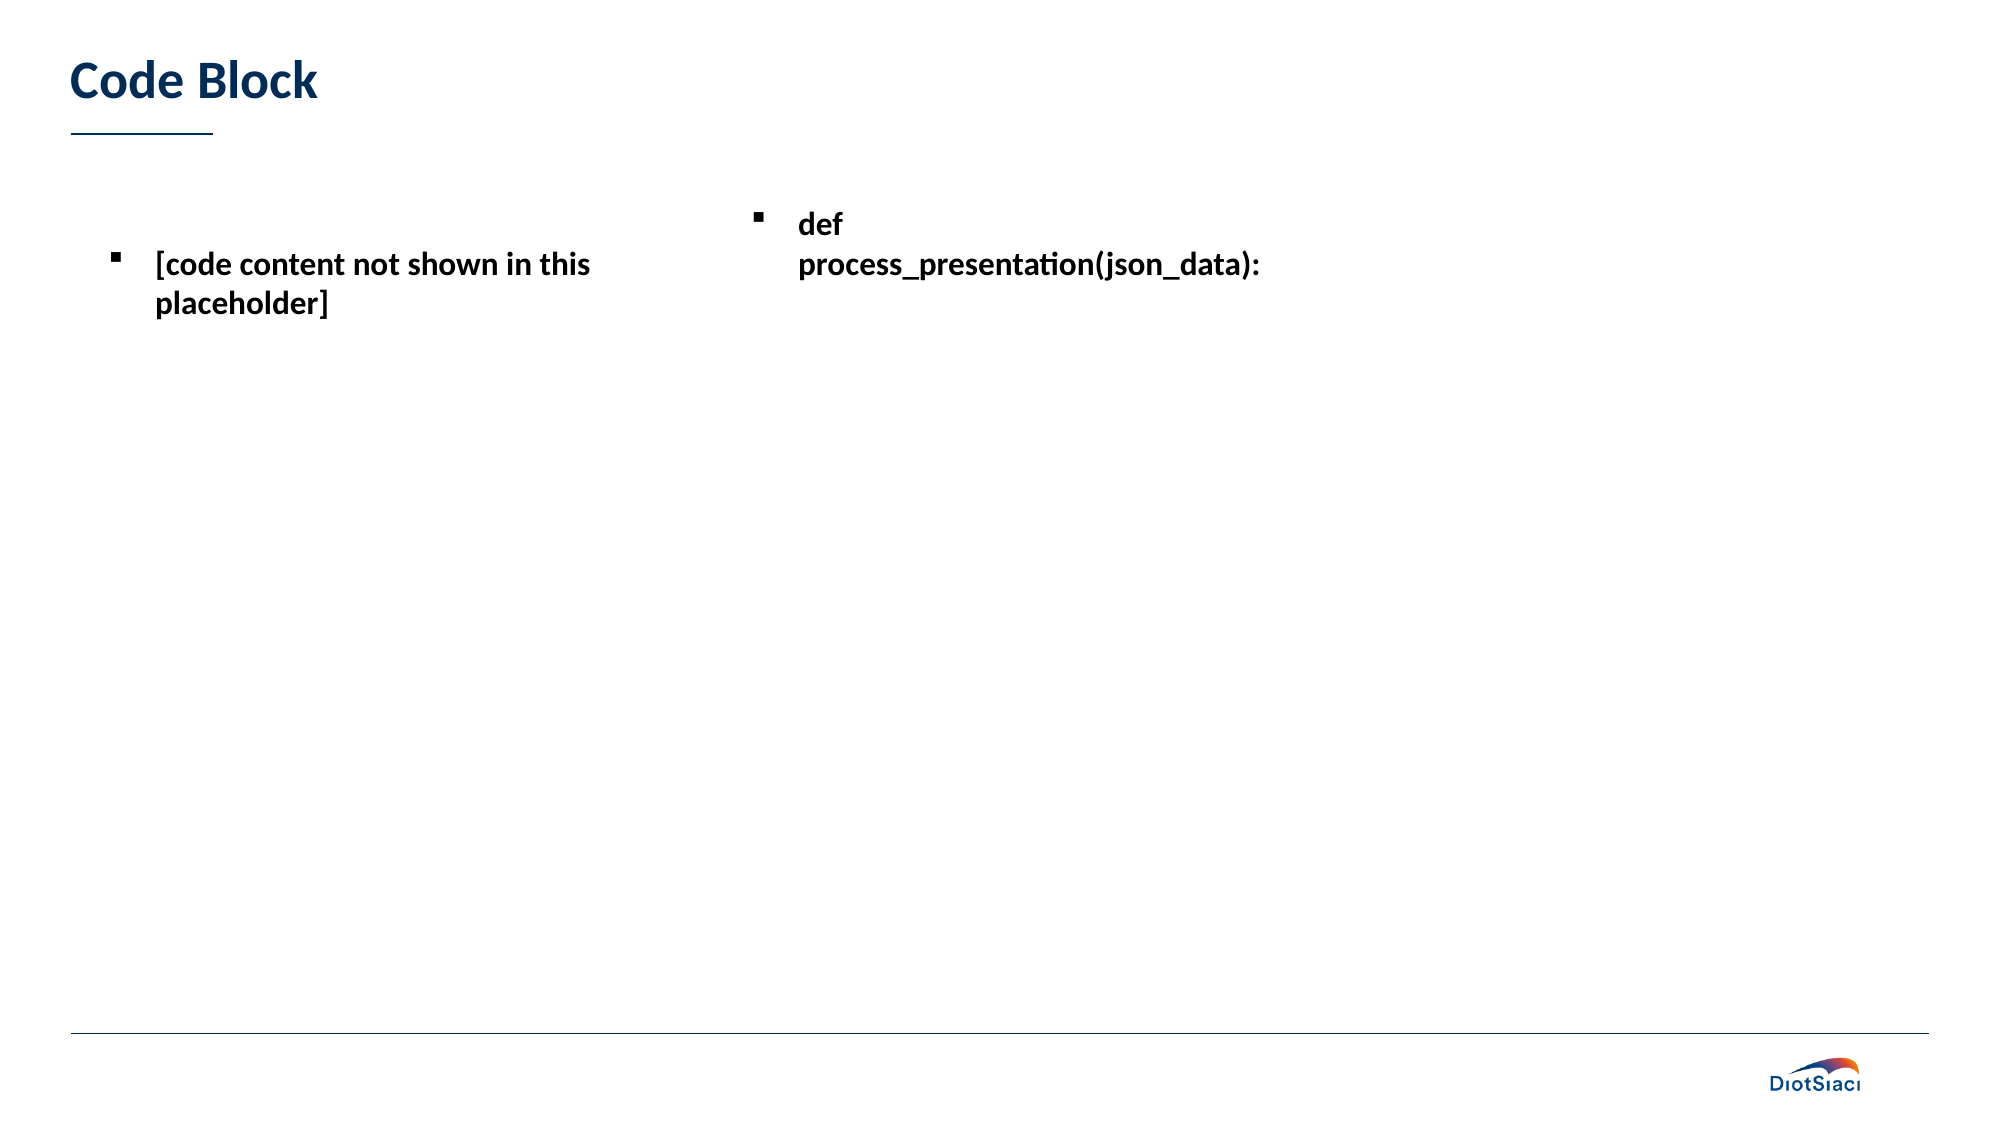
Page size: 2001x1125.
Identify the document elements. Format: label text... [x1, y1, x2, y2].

list def process_presentation(json_data): [713, 201, 1287, 970]
list [code content not shown in this placeholder] [70, 201, 644, 970]
picture [1766, 1056, 1864, 1092]
title Code Block [70, 0, 1930, 110]
